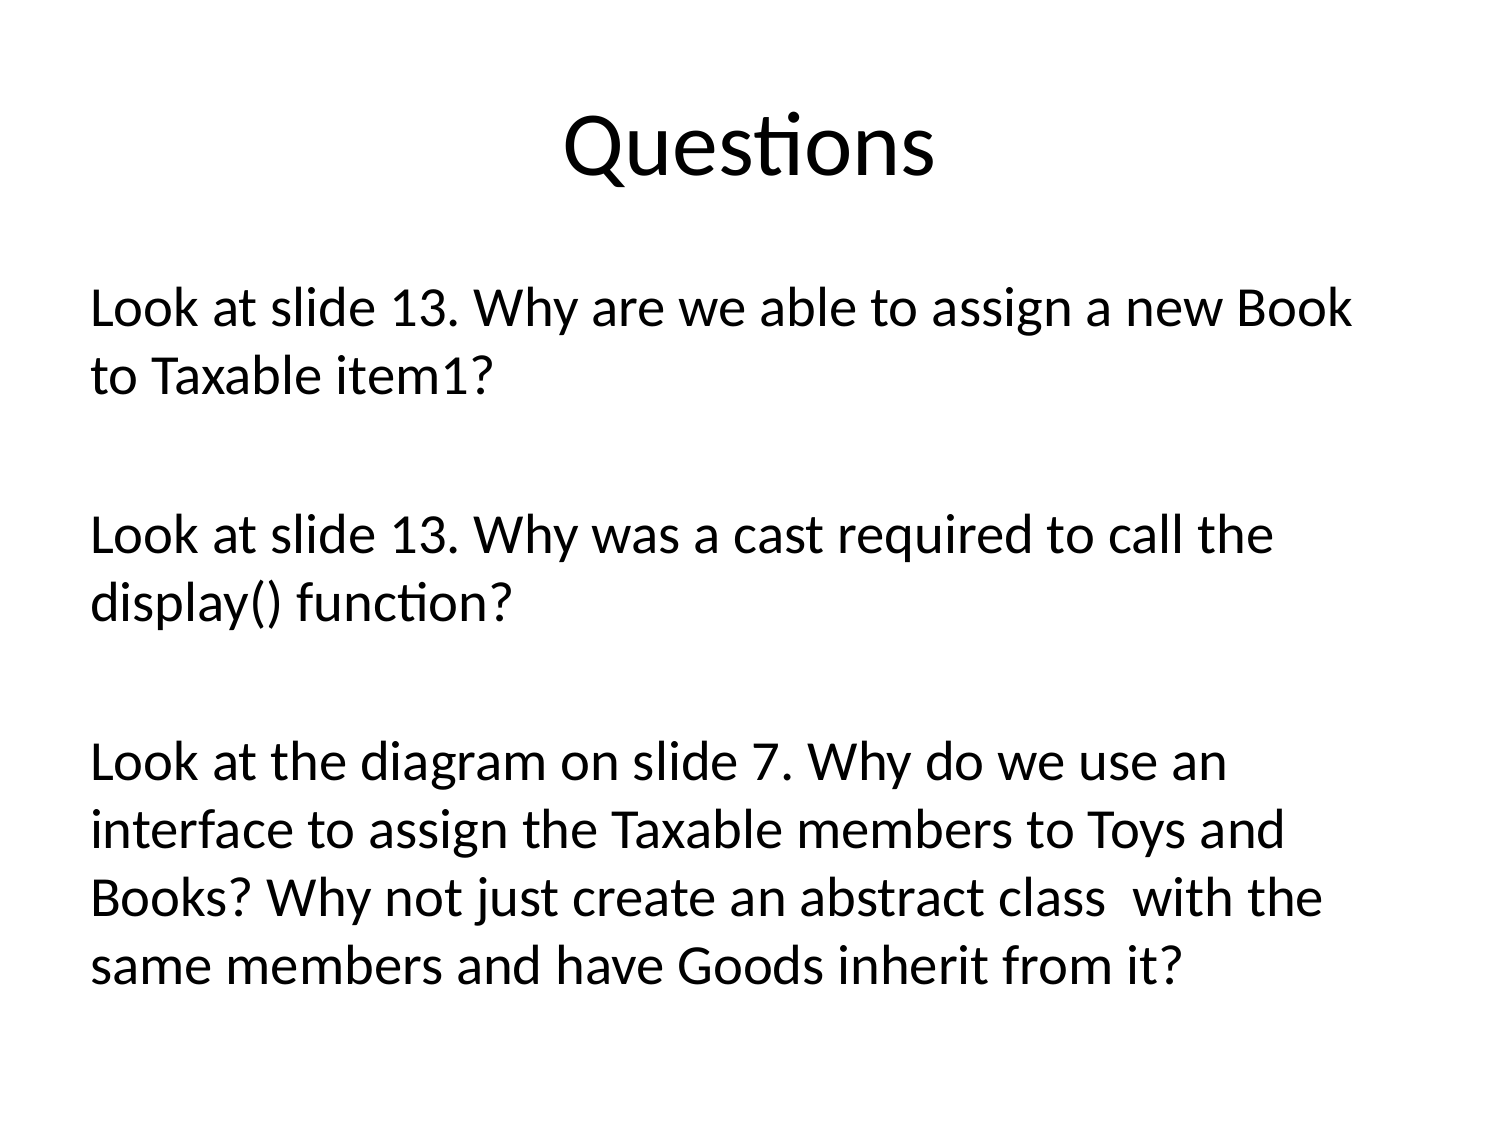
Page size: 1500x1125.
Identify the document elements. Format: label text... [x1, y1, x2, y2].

list Look at slide 13. Why are we able to assign a new Book to Taxable item1? Look at slide 13. Why was a cast required to call the display() function? Look at the diagram on slide 7. Why do we use an interface to assign the Taxable members to Toys and Books? Why not just create an abstract class with the same members and have Goods inherit from it? [75, 262, 1425, 1005]
title Questions [75, 45, 1425, 233]
